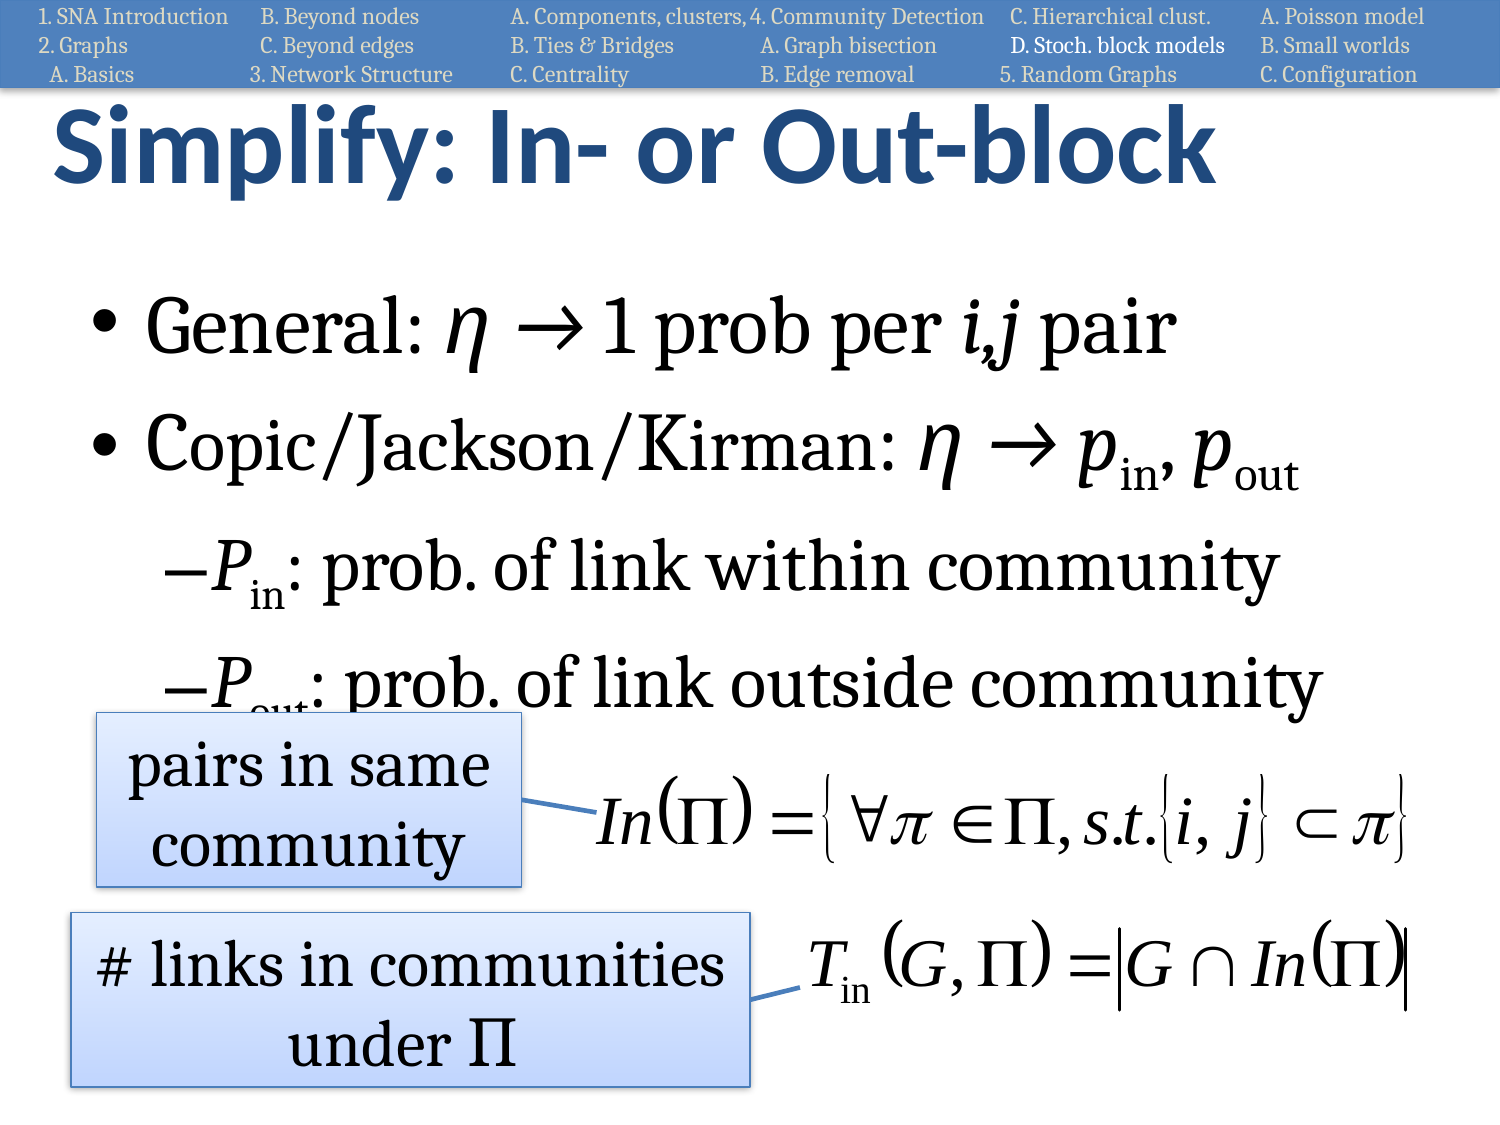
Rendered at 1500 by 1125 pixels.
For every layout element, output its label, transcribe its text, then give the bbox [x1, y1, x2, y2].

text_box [801, 912, 1426, 1027]
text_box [601, 774, 1426, 874]
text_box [70, 912, 801, 1090]
text_box 1. SNA Introduction 2. Graphs A. Basics B. Beyond nodes C. Beyond edges 3. Network Structure A. Components, clusters, B. Ties & Bridges C. Centrality 4. Community Detection A. Graph bisection B. Edge removal C. Hierarchical clust. D. Stoch. block models 5. Random Graphs A. Poisson model B. Small worlds C. Configuration [0, 0, 1500, 88]
title Simplify: In- or Out-block [37, 96, 1463, 233]
list General: η → 1 prob per i,j pair Copic/Jackson/Kirman: η → pin, pout Pin: prob. of link within community Pout: prob. of link outside community [75, 262, 1425, 750]
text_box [96, 712, 597, 890]
